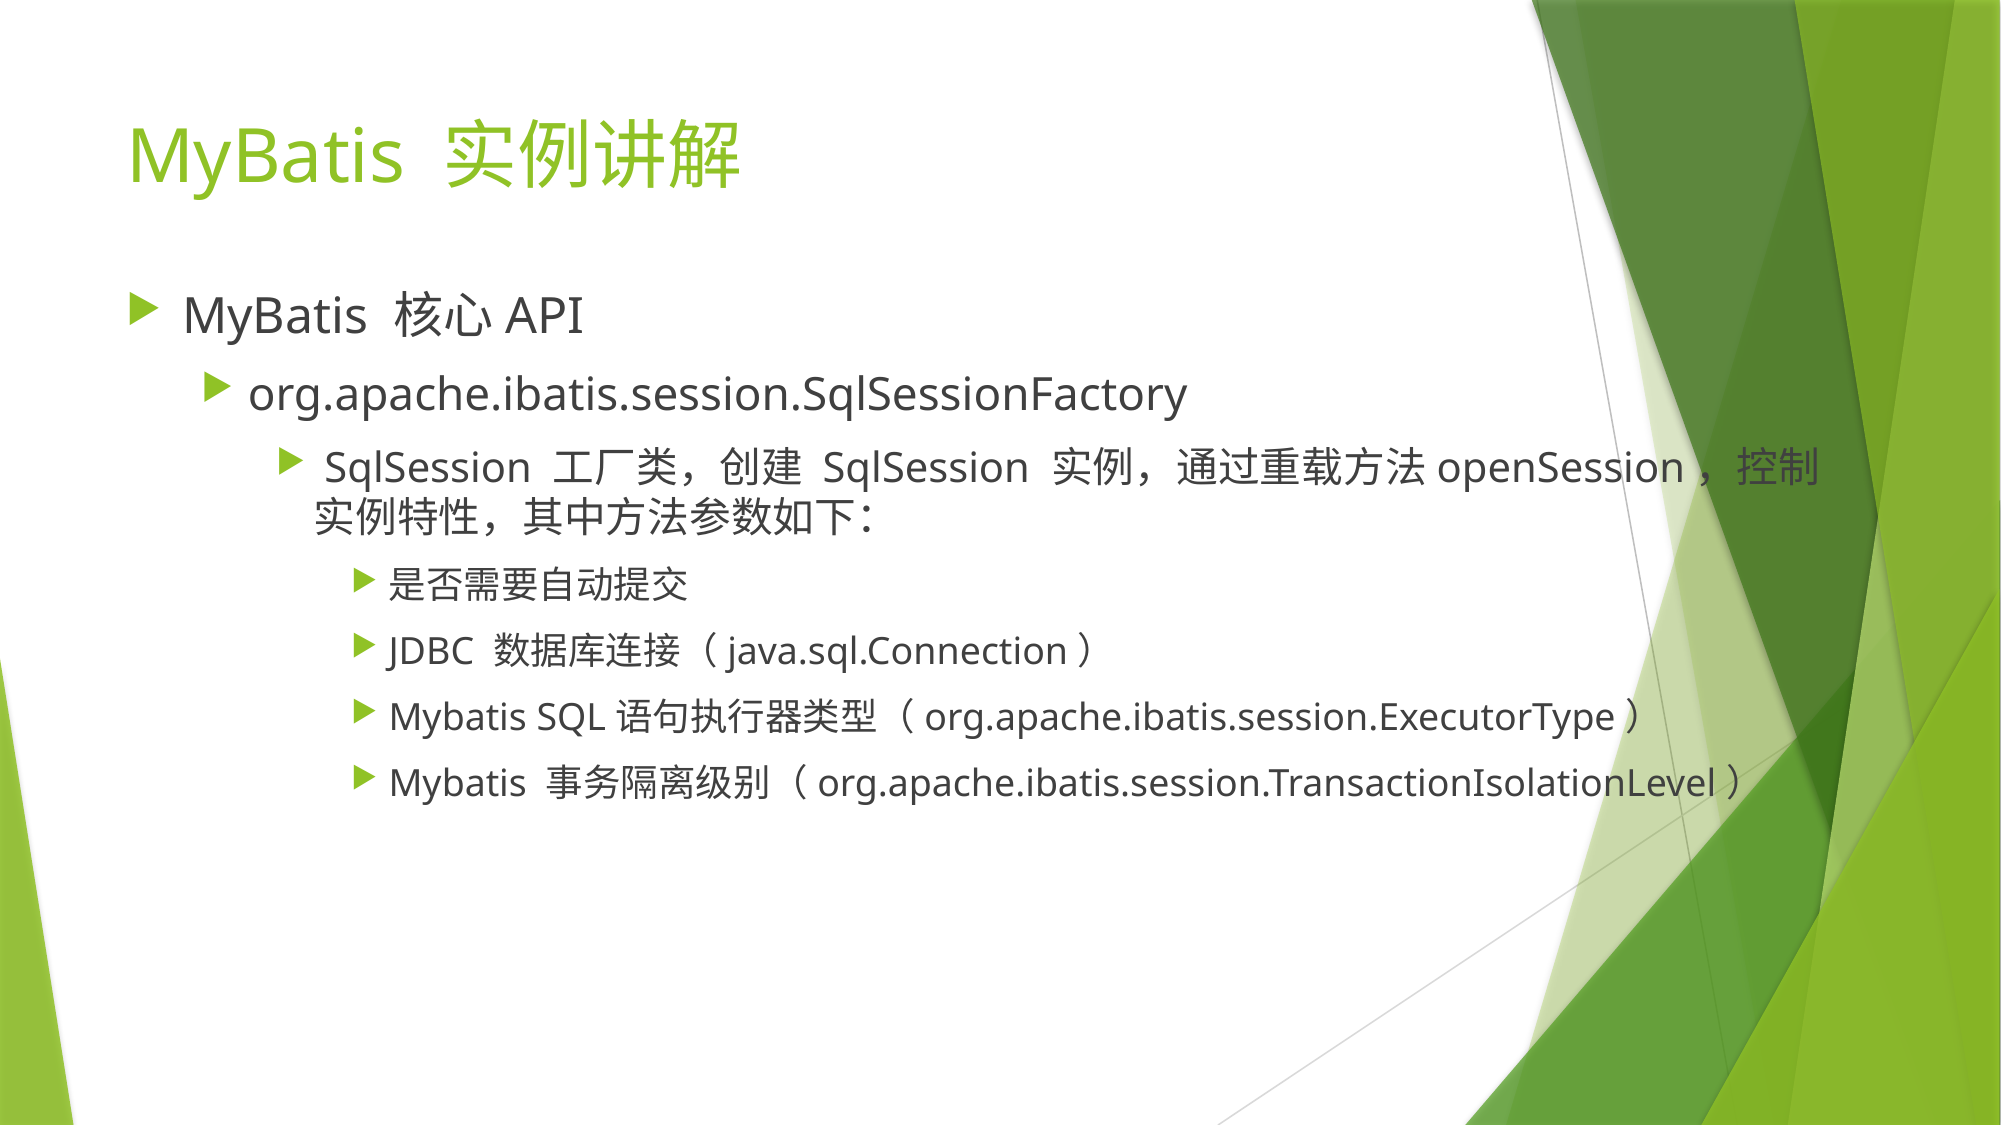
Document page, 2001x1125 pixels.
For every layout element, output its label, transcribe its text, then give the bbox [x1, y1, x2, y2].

title MyBatis 实例讲解 [111, 99, 1522, 276]
list MyBatis 核心API org.apache.ibatis.session.SqlSessionFactory SqlSession 工厂类，创建 SqlSession 实例，通过重载方法openSession，控制实例特性，其中方法参数如下： 是否需要自动提交 JDBC 数据库连接（java.sql.Connection） Mybatis SQL语句执行器类型（org.apache.ibatis.session.ExecutorType） Mybatis 事务隔离级别（org.apache.ibatis.session.TransactionIsolationLevel） [111, 276, 1848, 1099]
